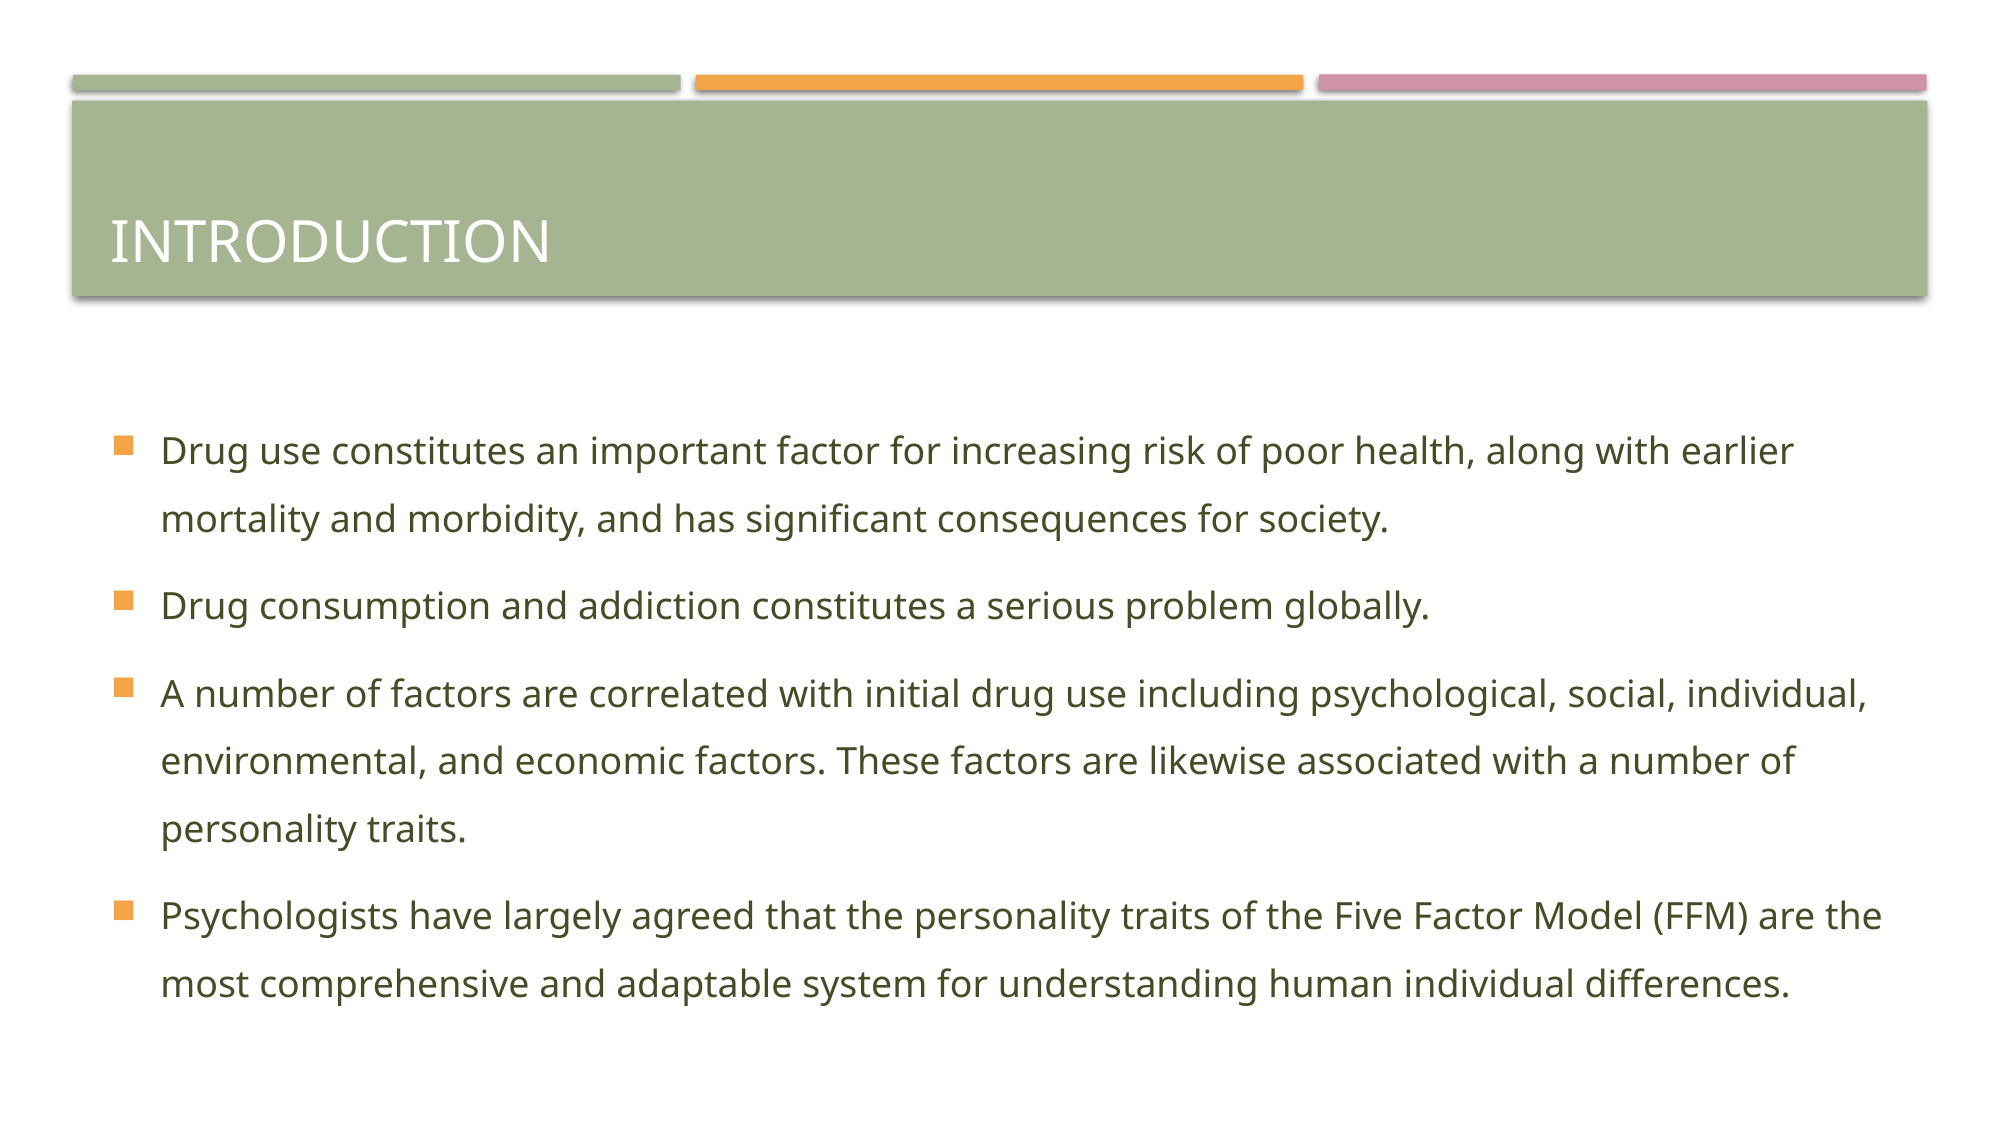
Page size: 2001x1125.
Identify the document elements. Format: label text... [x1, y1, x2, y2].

list Drug use constitutes an important factor for increasing risk of poor health, along with earlier mortality and morbidity, and has significant consequences for society. Drug consumption and addiction constitutes a serious problem globally. A number of factors are correlated with initial drug use including psychological, social, individual, environmental, and economic factors. These factors are likewise associated with a number of personality traits. Psychologists have largely agreed that the personality traits of the Five Factor Model (FFM) are the most comprehensive and adaptable system for understanding human individual differences. [95, 357, 1905, 1053]
title introduction [95, 115, 1905, 282]
